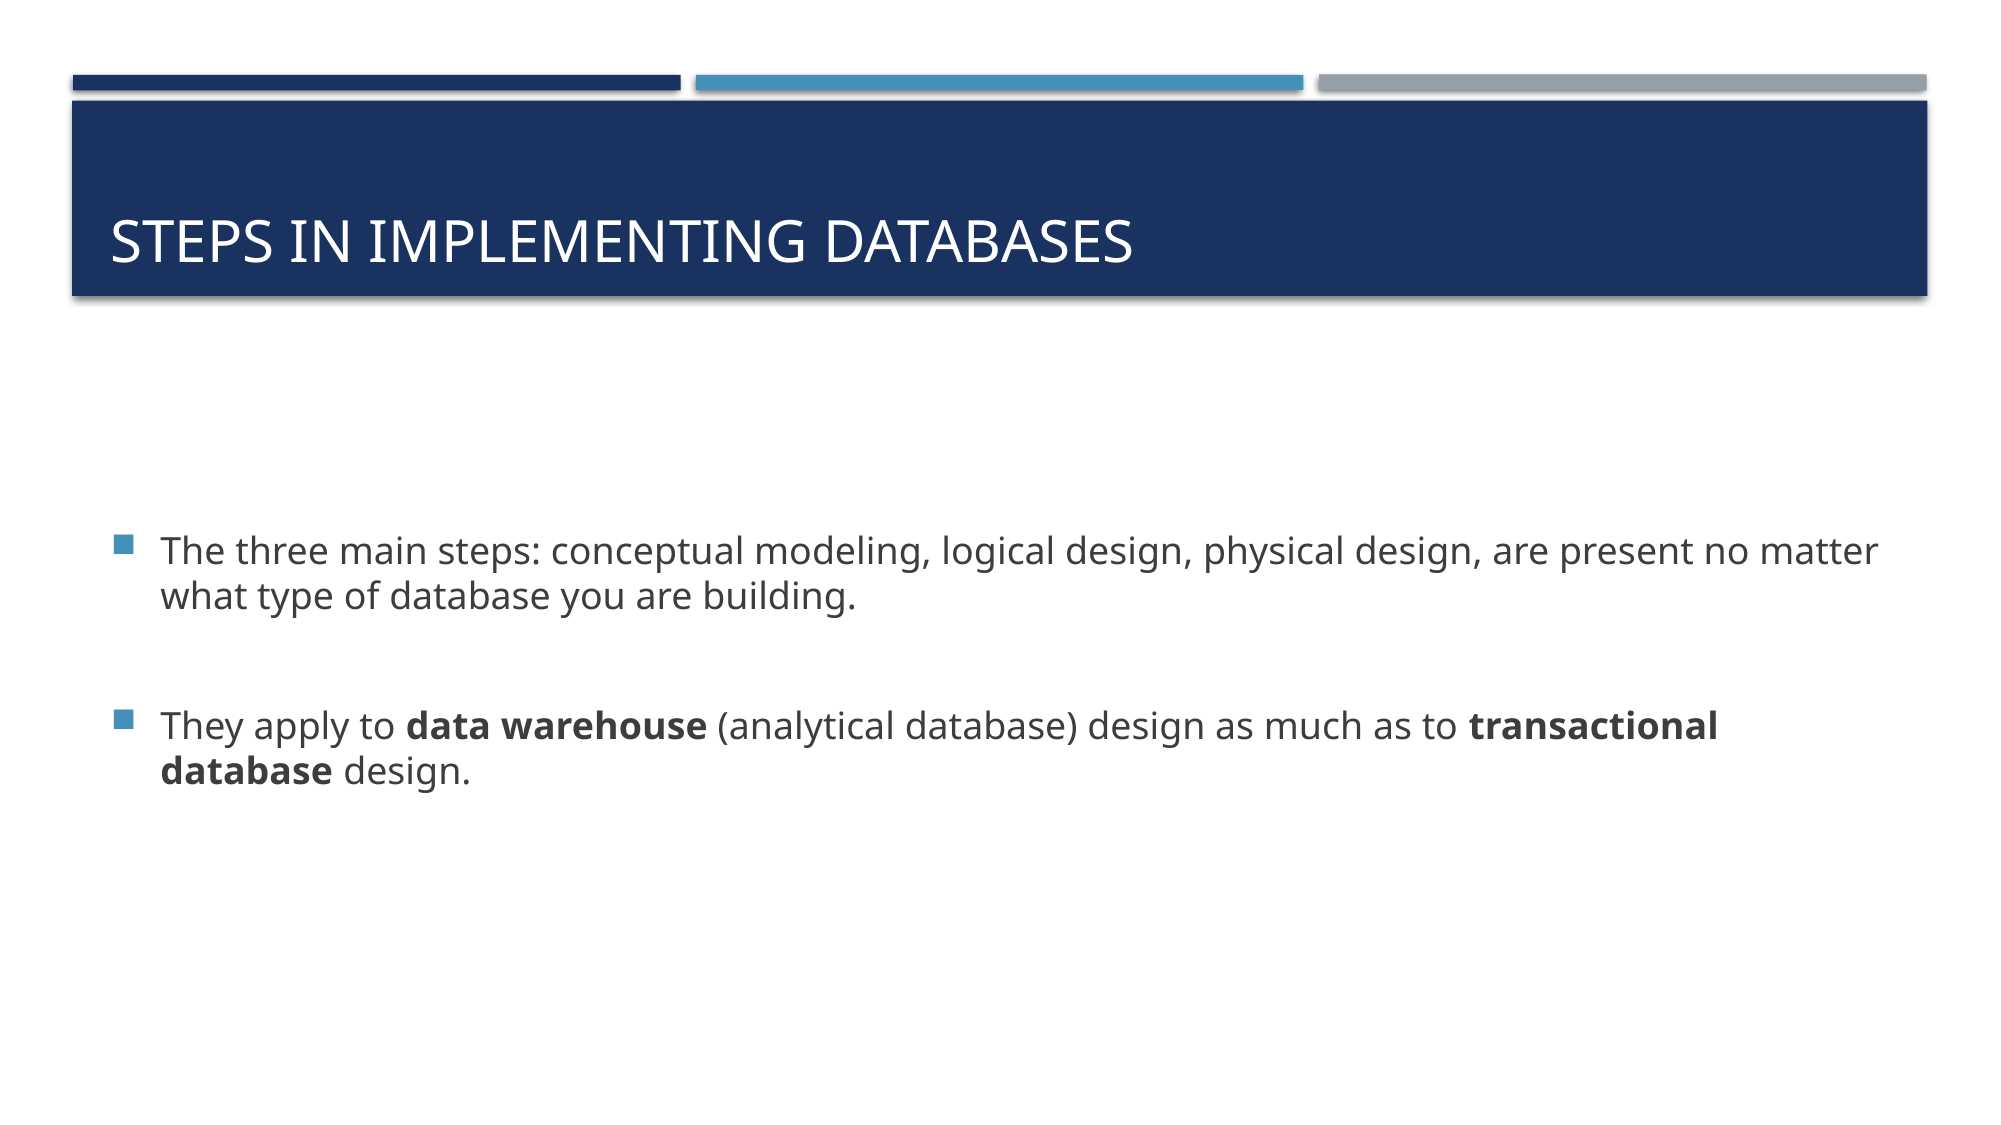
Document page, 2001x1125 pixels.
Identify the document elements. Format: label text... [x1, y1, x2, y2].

title Steps in implementing databases [95, 115, 1905, 282]
list The three main steps: conceptual modeling, logical design, physical design, are present no matter what type of database you are building. They apply to data warehouse (analytical database) design as much as to transactional database design. [95, 357, 1905, 962]
